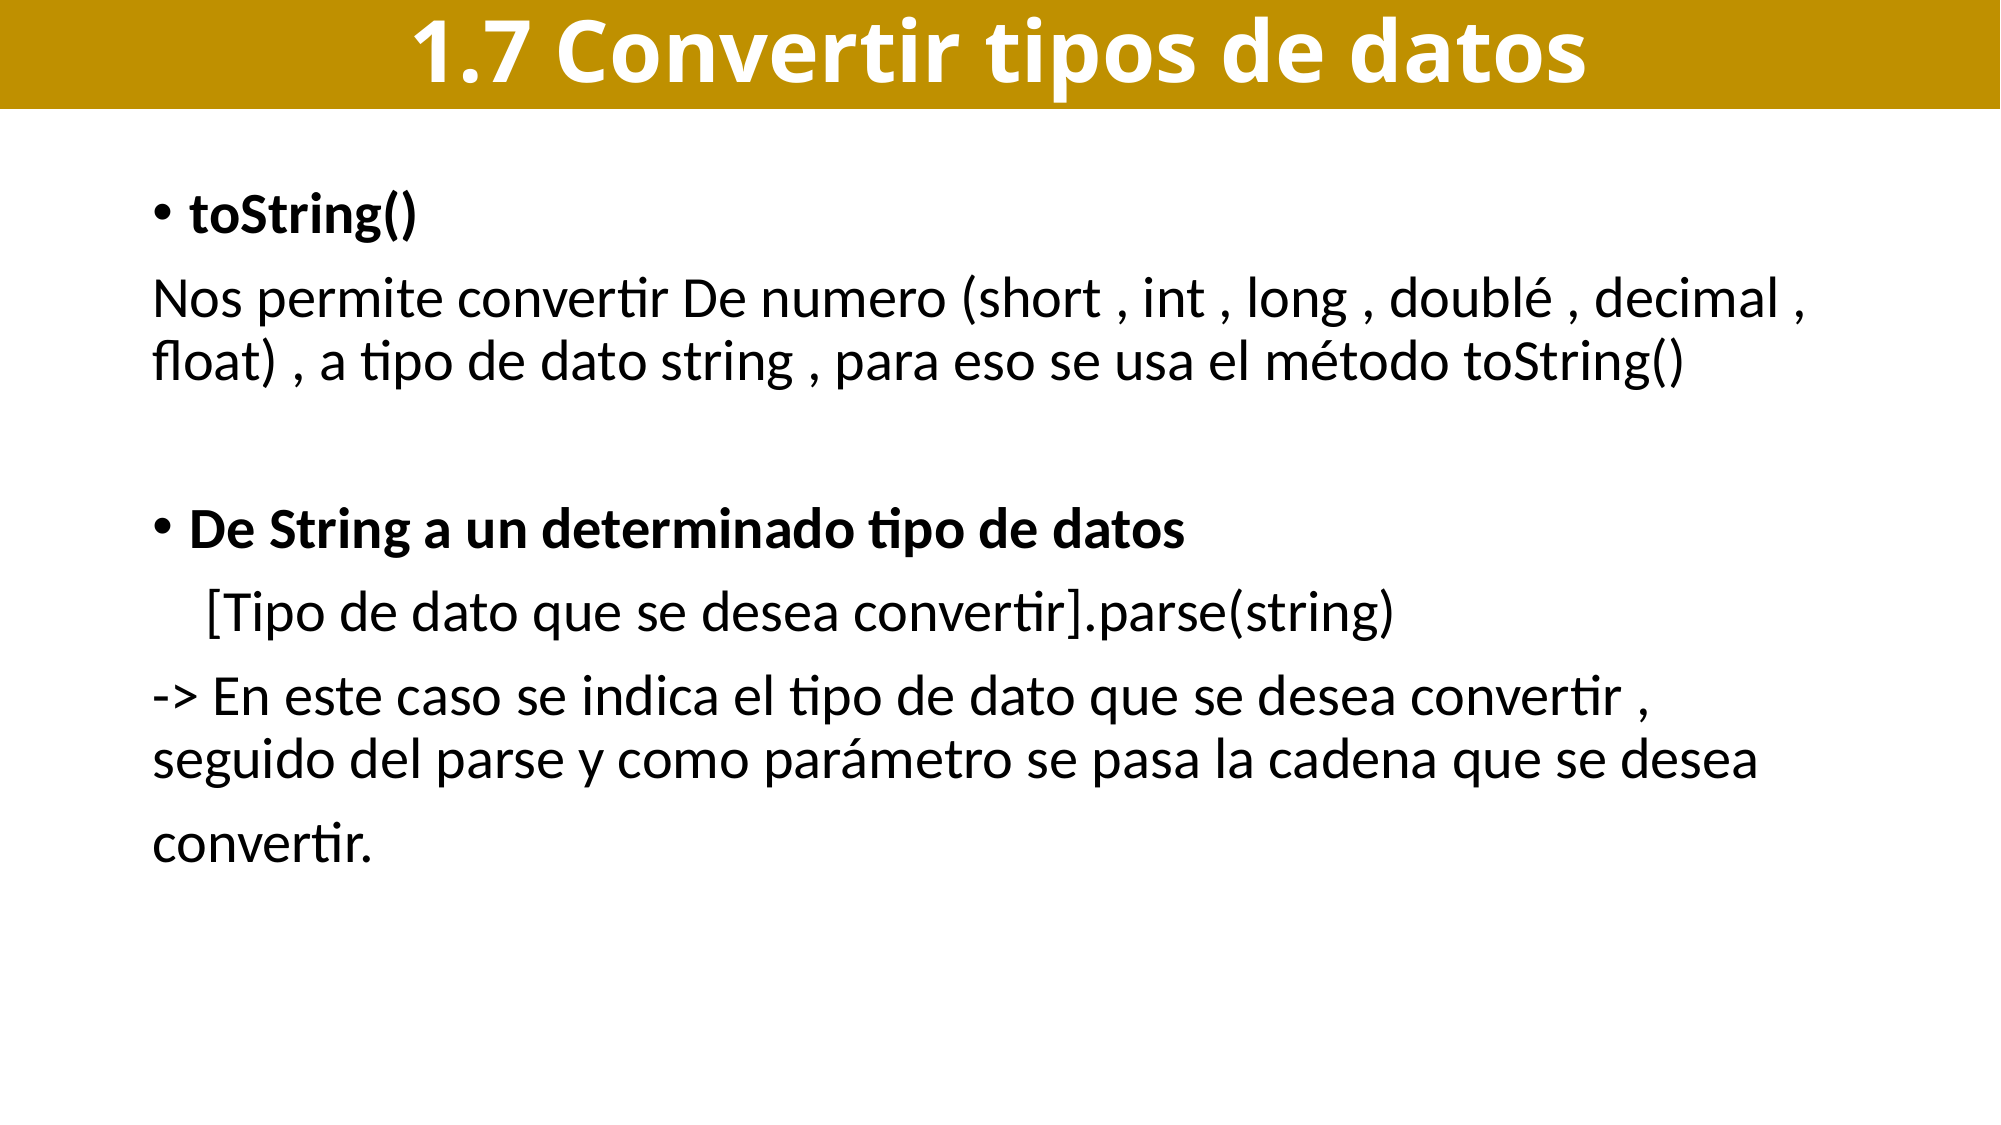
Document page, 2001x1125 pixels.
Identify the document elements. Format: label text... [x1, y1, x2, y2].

list toString() Nos permite convertir De numero (short , int , long , doublé , decimal , float) , a tipo de dato string , para eso se usa el método toString() De String a un determinado tipo de datos [Tipo de dato que se desea convertir].parse(string) -> En este caso se indica el tipo de dato que se desea convertir , seguido del parse y como parámetro se pasa la cadena que se desea convertir. [137, 175, 1863, 1064]
text_box 1.7 Convertir tipos de datos [0, 0, 2000, 109]
